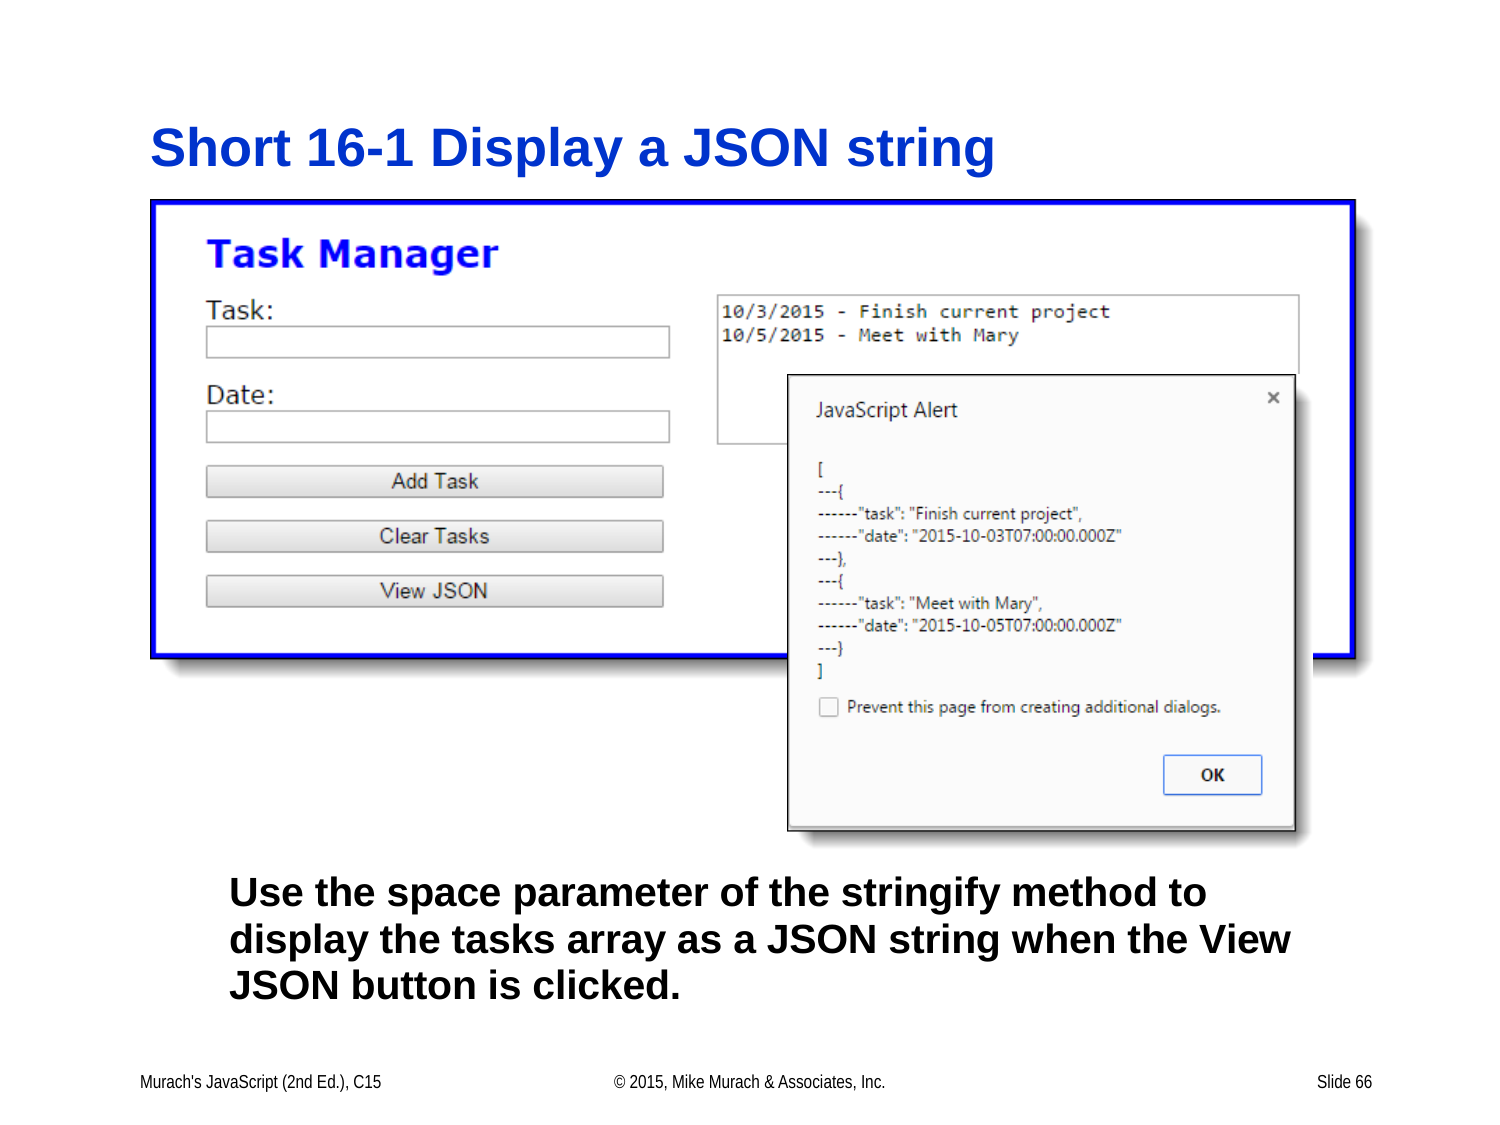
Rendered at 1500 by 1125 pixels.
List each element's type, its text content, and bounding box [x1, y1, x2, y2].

picture [149, 199, 1376, 850]
title Short 16-1 Display a JSON string [150, 112, 1350, 179]
slide_number Murach's JavaScript (2nd Ed.), C15 [125, 1025, 450, 1100]
slide_number Slide 66 [1074, 1025, 1388, 1100]
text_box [172, 849, 1352, 1022]
footer © 2015, Mike Murach & Associates, Inc. [474, 1030, 1025, 1100]
